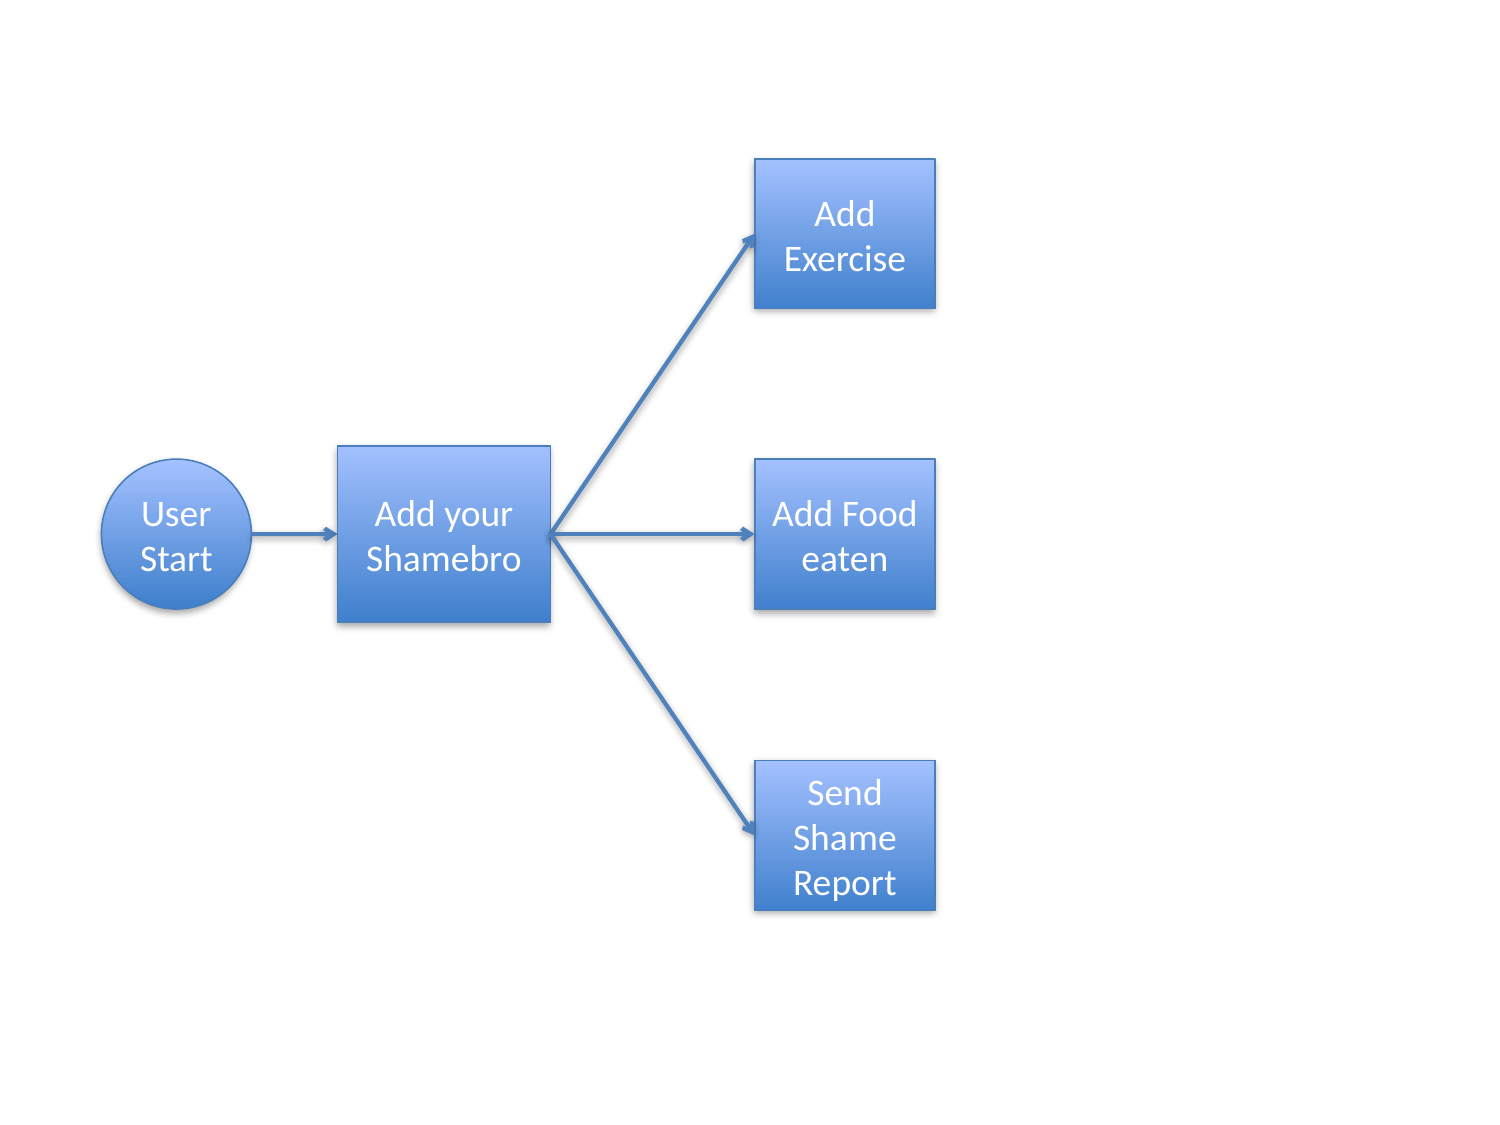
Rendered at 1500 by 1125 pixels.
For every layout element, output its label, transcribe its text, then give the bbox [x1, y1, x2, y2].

text_box Add Exercise [754, 158, 936, 309]
text_box Send Shame Report [754, 760, 936, 911]
text_box User Start [100, 458, 253, 610]
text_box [550, 533, 755, 836]
text_box Add your Shamebro [337, 445, 545, 623]
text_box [550, 233, 755, 533]
text_box Add Food eaten [759, 458, 936, 610]
